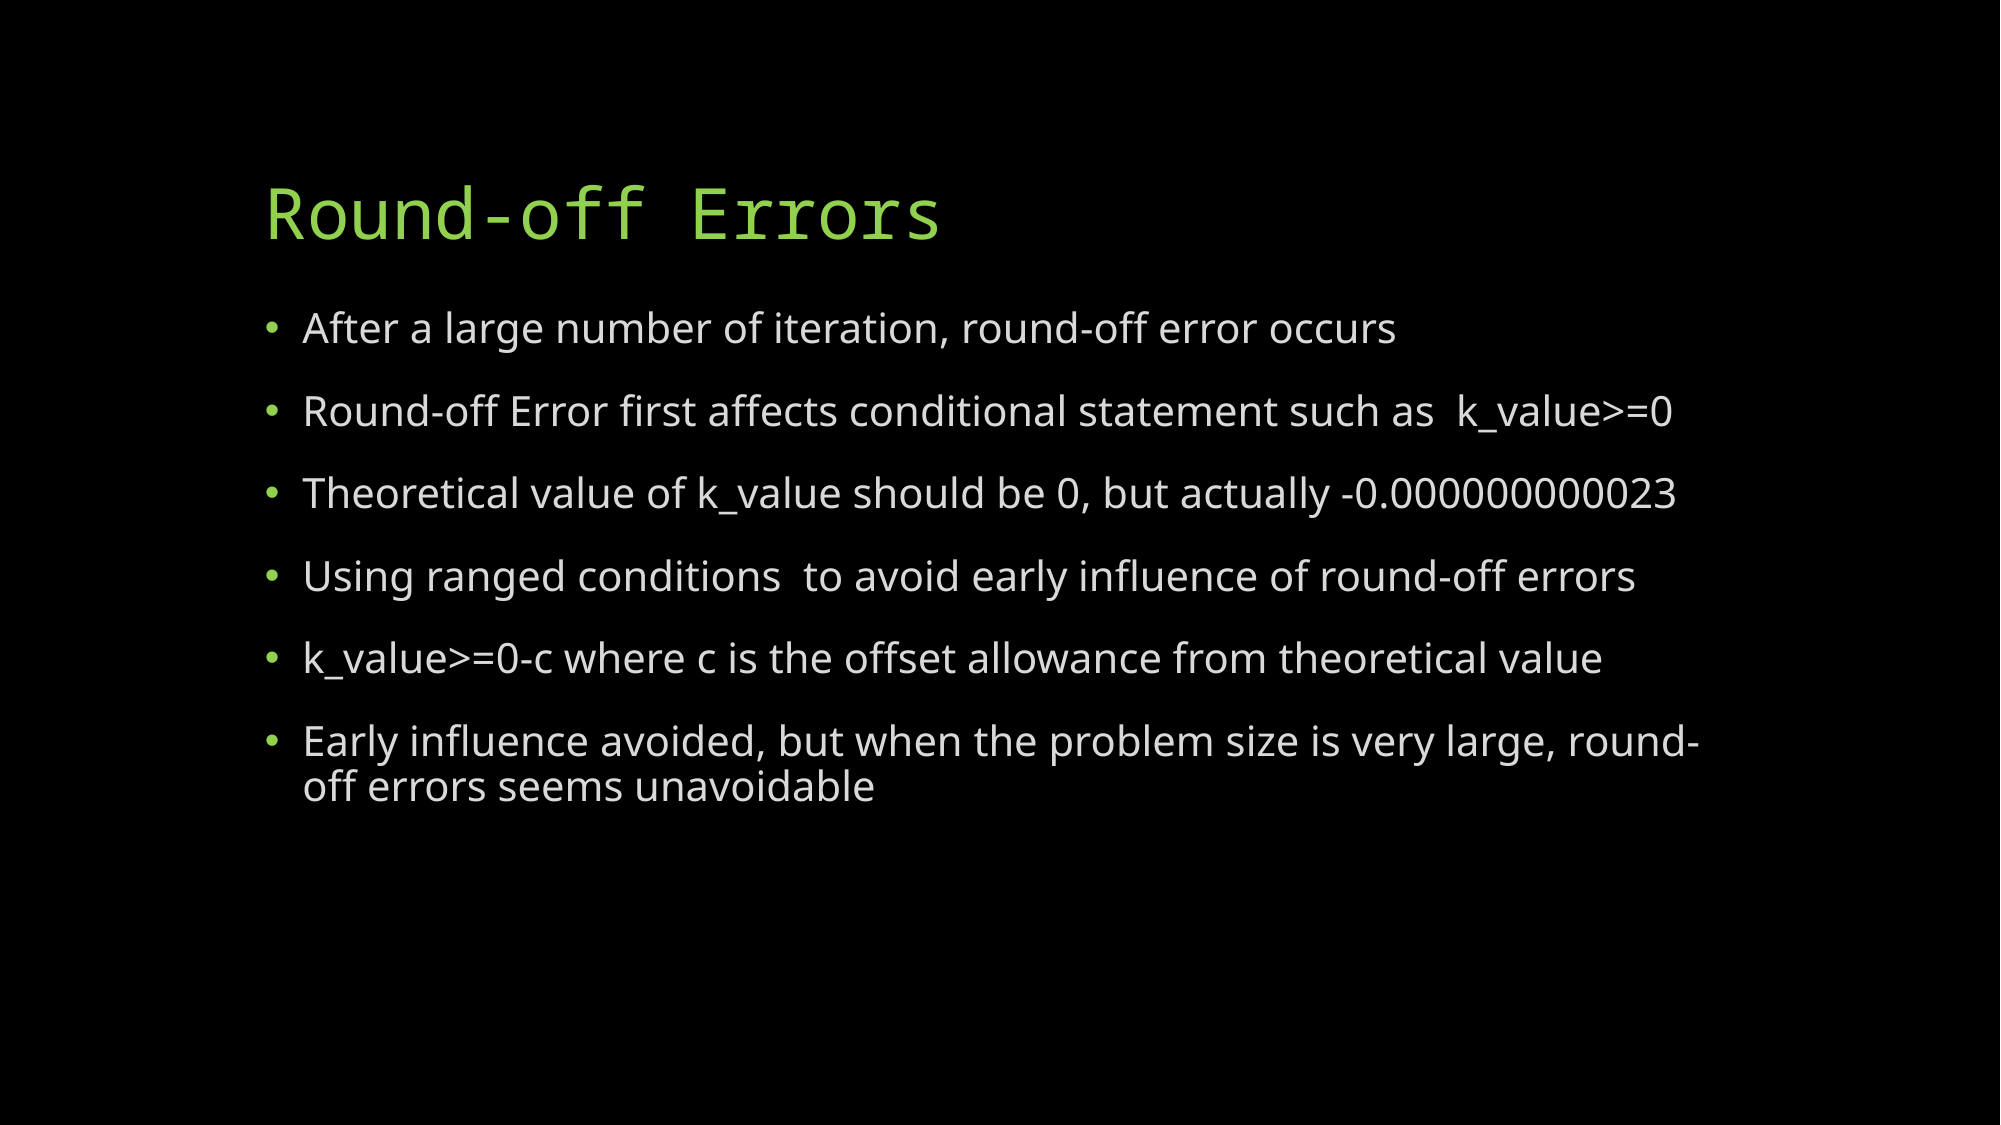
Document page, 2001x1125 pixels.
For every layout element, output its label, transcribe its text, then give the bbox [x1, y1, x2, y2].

list After a large number of iteration, round-off error occurs Round-off Error first affects conditional statement such as k_value>=0 Theoretical value of k_value should be 0, but actually -0.000000000023 Using ranged conditions to avoid early influence of round-off errors k_value>=0-c where c is the offset allowance from theoretical value Early influence avoided, but when the problem size is very large, round-off errors seems unavoidable [249, 299, 1750, 1000]
title Round-off Errors [249, 75, 1750, 263]
